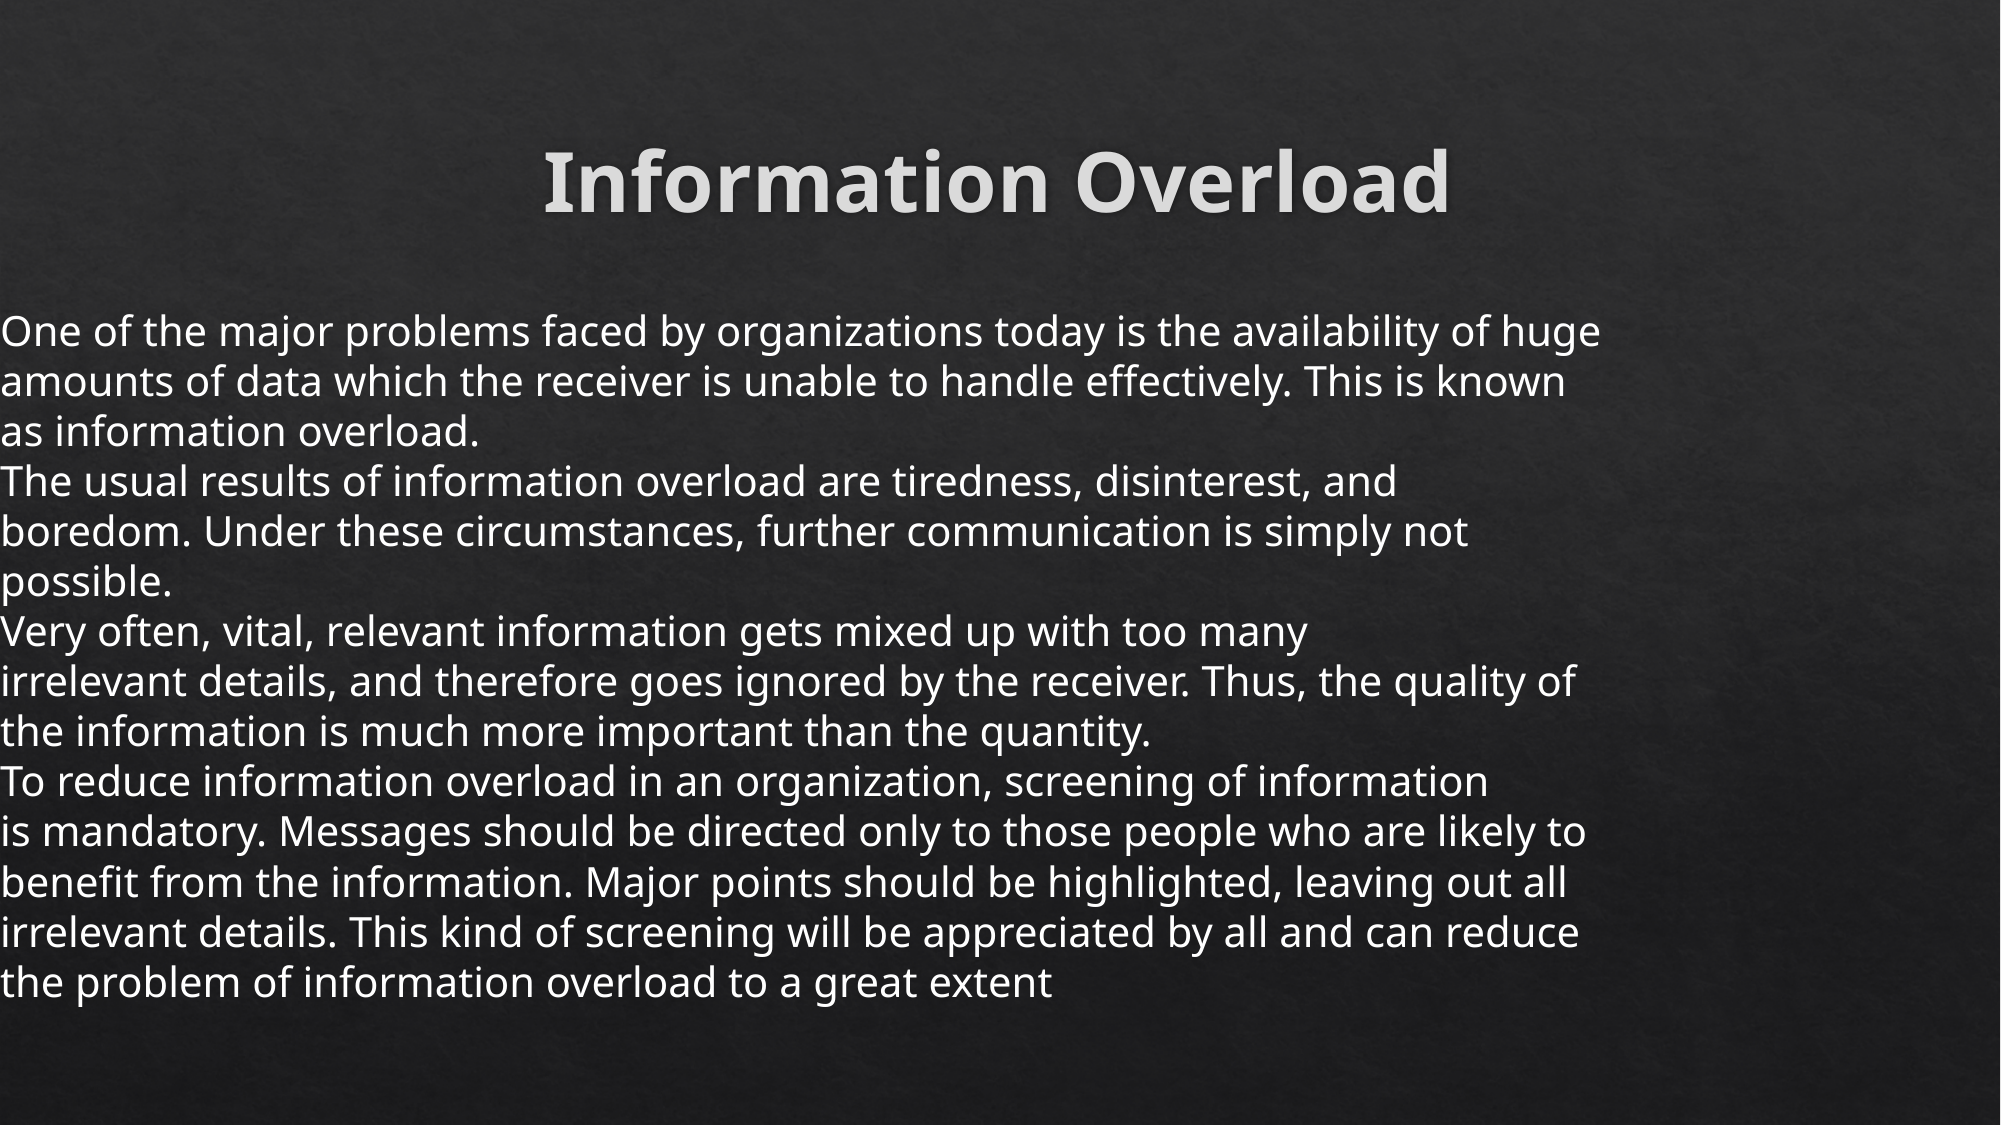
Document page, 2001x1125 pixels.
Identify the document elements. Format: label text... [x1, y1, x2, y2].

title Information Overload [149, 99, 1849, 260]
text_box One of the major problems faced by organizations today is the availability of huge amounts of data which the receiver is unable to handle effectively. This is known as information overload. The usual results of information overload are tiredness, disinterest, and boredom. Under these circumstances, further communication is simply not possible. Very often, vital, relevant information gets mixed up with too many irrelevant details, and therefore goes ignored by the receiver. Thus, the quality of the information is much more important than the quantity. To reduce information overload in an organization, screening of information is mandatory. Messages should be directed only to those people who are likely to benefit from the information. Major points should be highlighted, leaving out all irrelevant details. This kind of screening will be appreciated by all and can reduce the problem of information overload to a great extent [0, 297, 1617, 1013]
